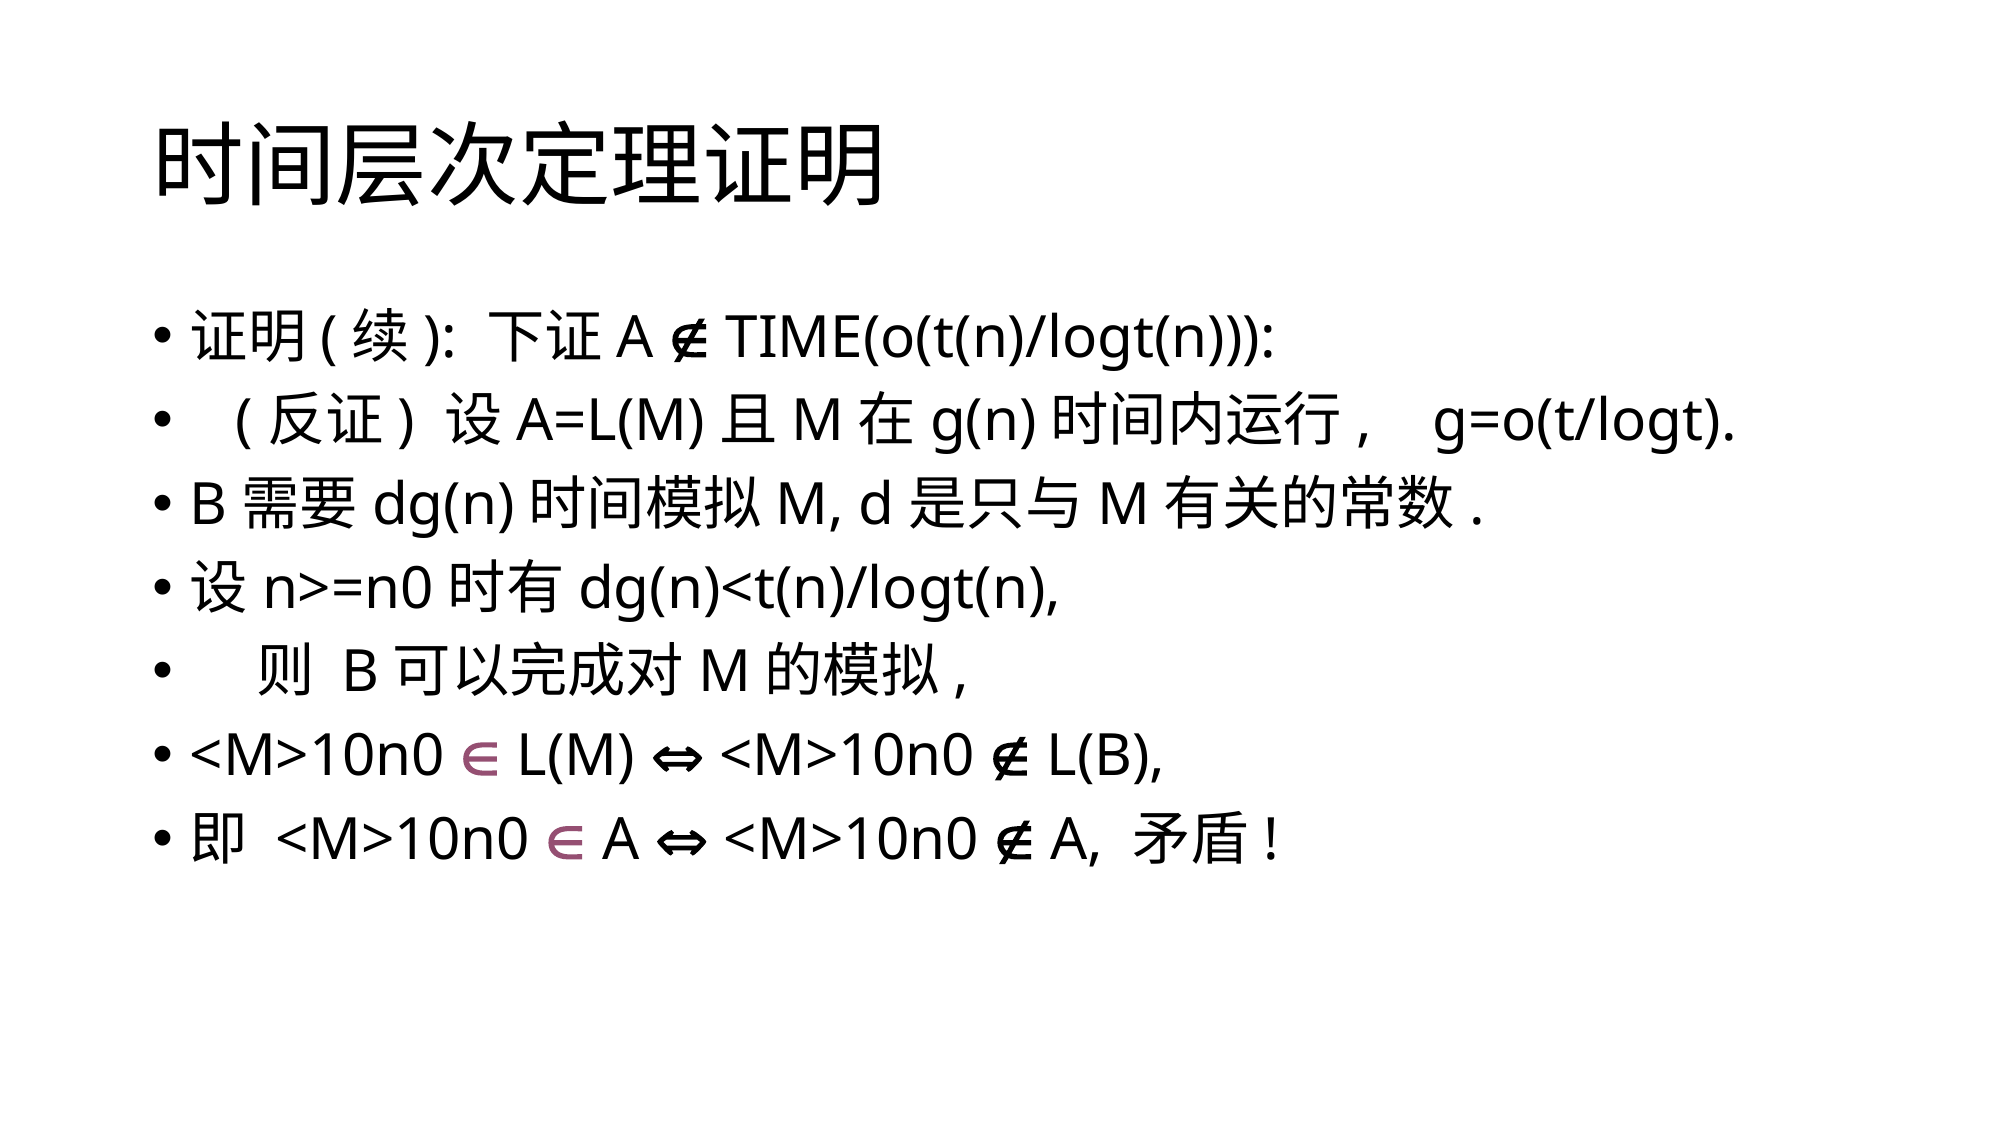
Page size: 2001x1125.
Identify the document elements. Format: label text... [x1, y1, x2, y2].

title 时间层次定理证明 [137, 59, 1863, 278]
list 证明(续): 下证A  TIME(o(t(n)/logt(n))): (反证) 设A=L(M)且M在g(n)时间内运行, g=o(t/logt). B需要dg(n)时间模拟M, d是只与M有关的常数. 设n>=n0时有dg(n)<t(n)/logt(n), 则 B可以完成对M的模拟, <M>10n0  L(M)  <M>10n0  L(B), 即 <M>10n0  A  <M>10n0  A, 矛盾! [137, 299, 1863, 1014]
